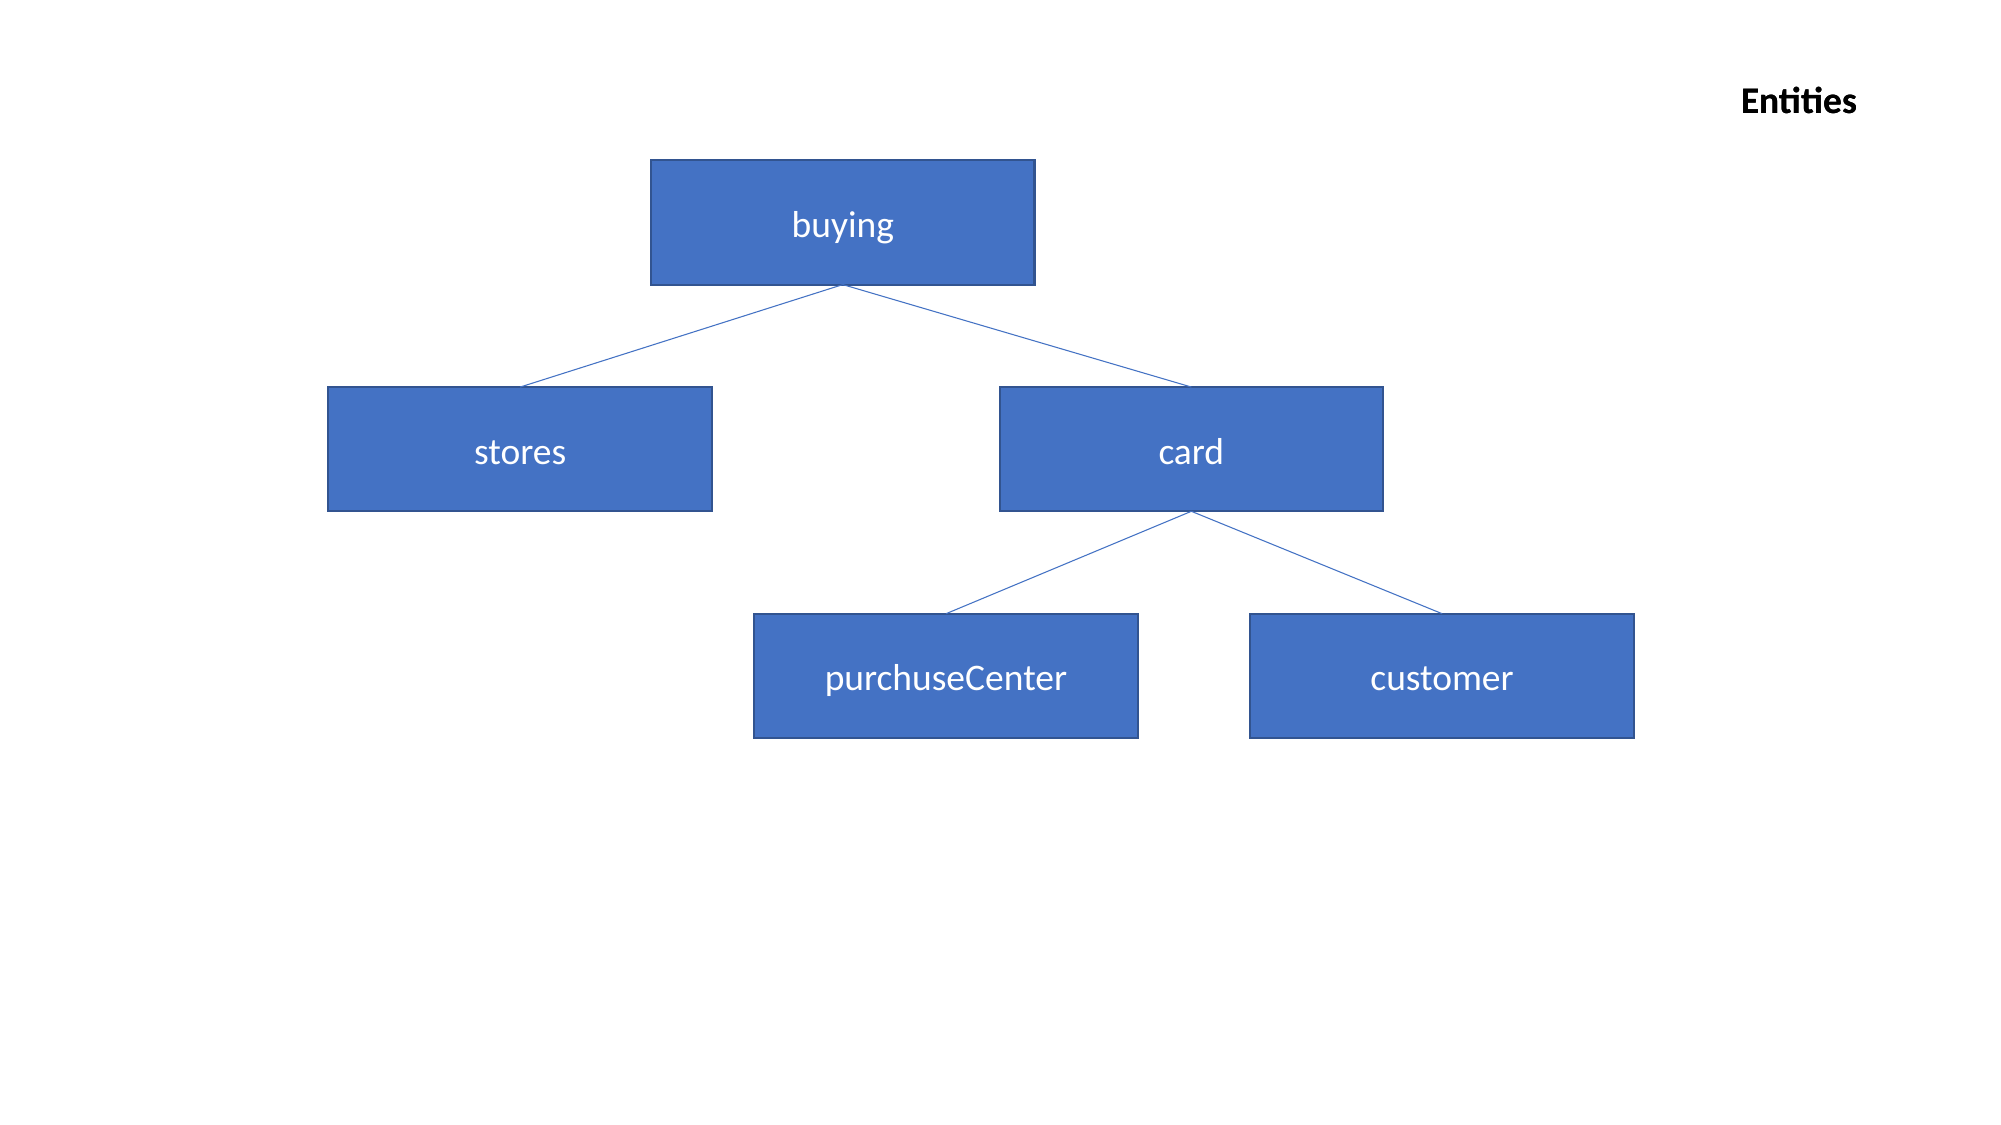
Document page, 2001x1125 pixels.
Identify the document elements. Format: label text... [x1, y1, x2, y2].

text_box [842, 284, 1192, 387]
text_box card [999, 386, 1384, 511]
text_box stores [327, 386, 713, 512]
text_box purchuseCenter [753, 613, 1139, 739]
text_box Entities [1488, 68, 1872, 128]
text_box customer [1249, 613, 1635, 739]
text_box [1192, 511, 1443, 614]
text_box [520, 284, 842, 387]
text_box buying [650, 159, 1036, 284]
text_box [946, 511, 1192, 614]
